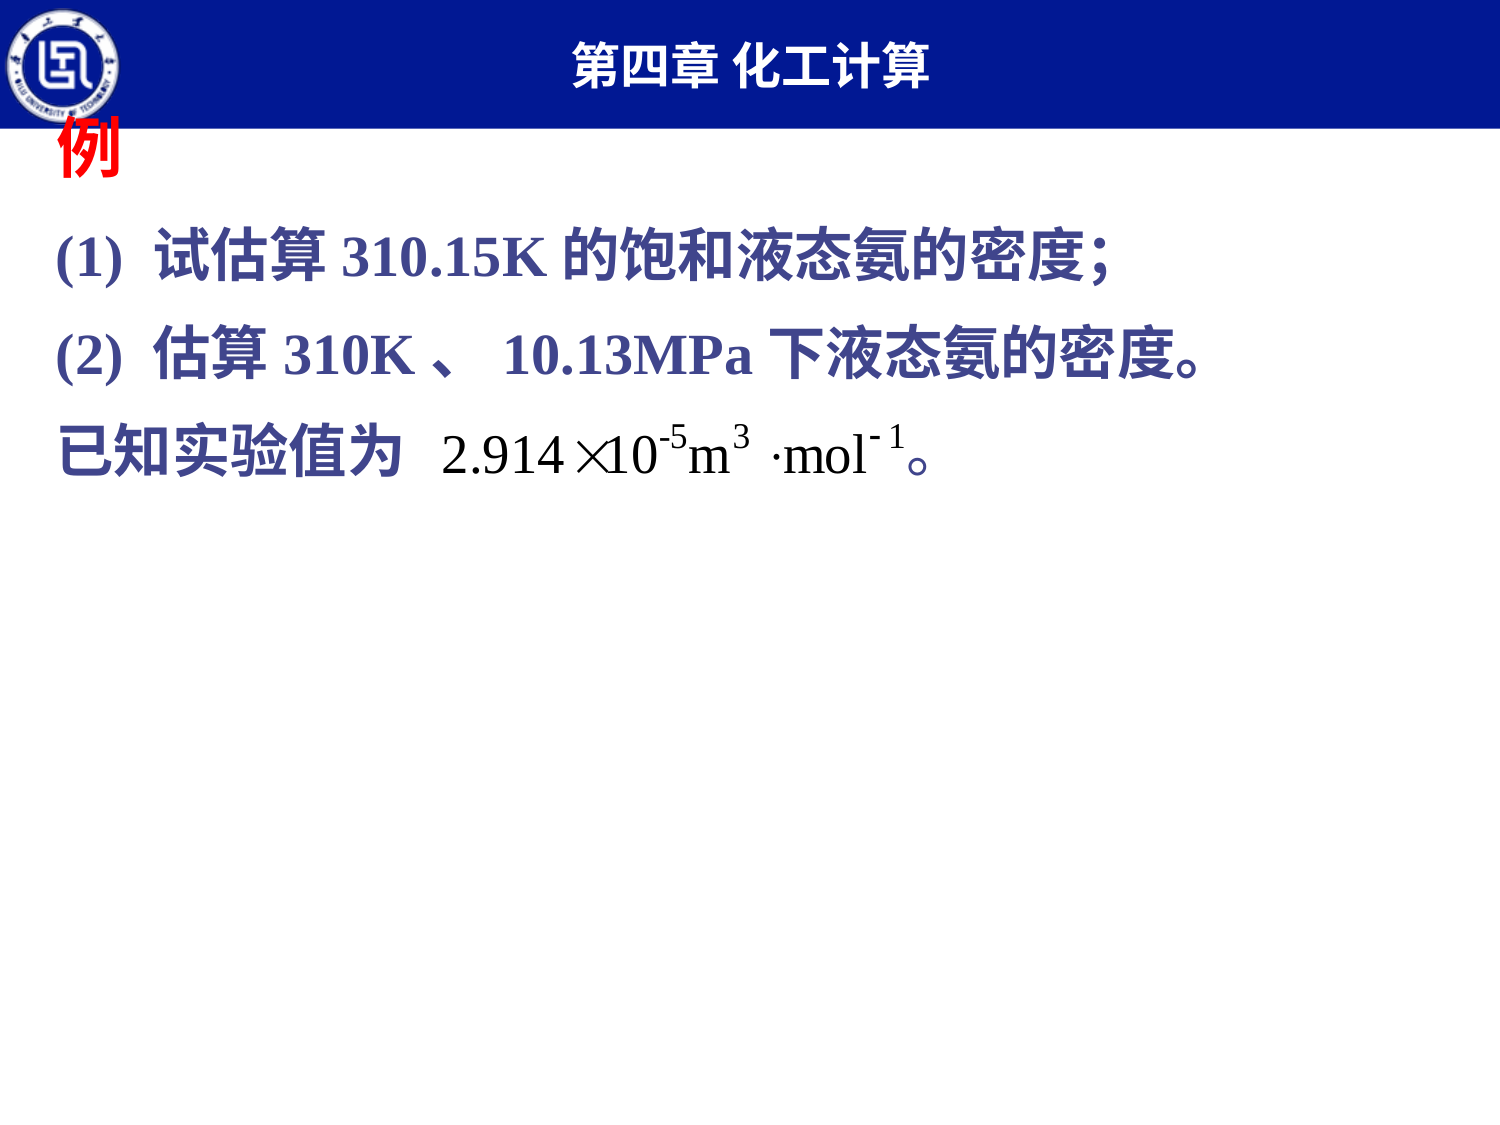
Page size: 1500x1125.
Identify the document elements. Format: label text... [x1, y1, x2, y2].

text_box 。 [891, 406, 980, 492]
text_box (1) 试估算310.15K的饱和液态氨的密度； (2) 估算310K、10.13MPa下液态氨的密度。 已知实验值为 [41, 182, 1353, 491]
text_box 例 [41, 98, 139, 194]
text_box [430, 408, 916, 492]
picture [1, 7, 123, 126]
